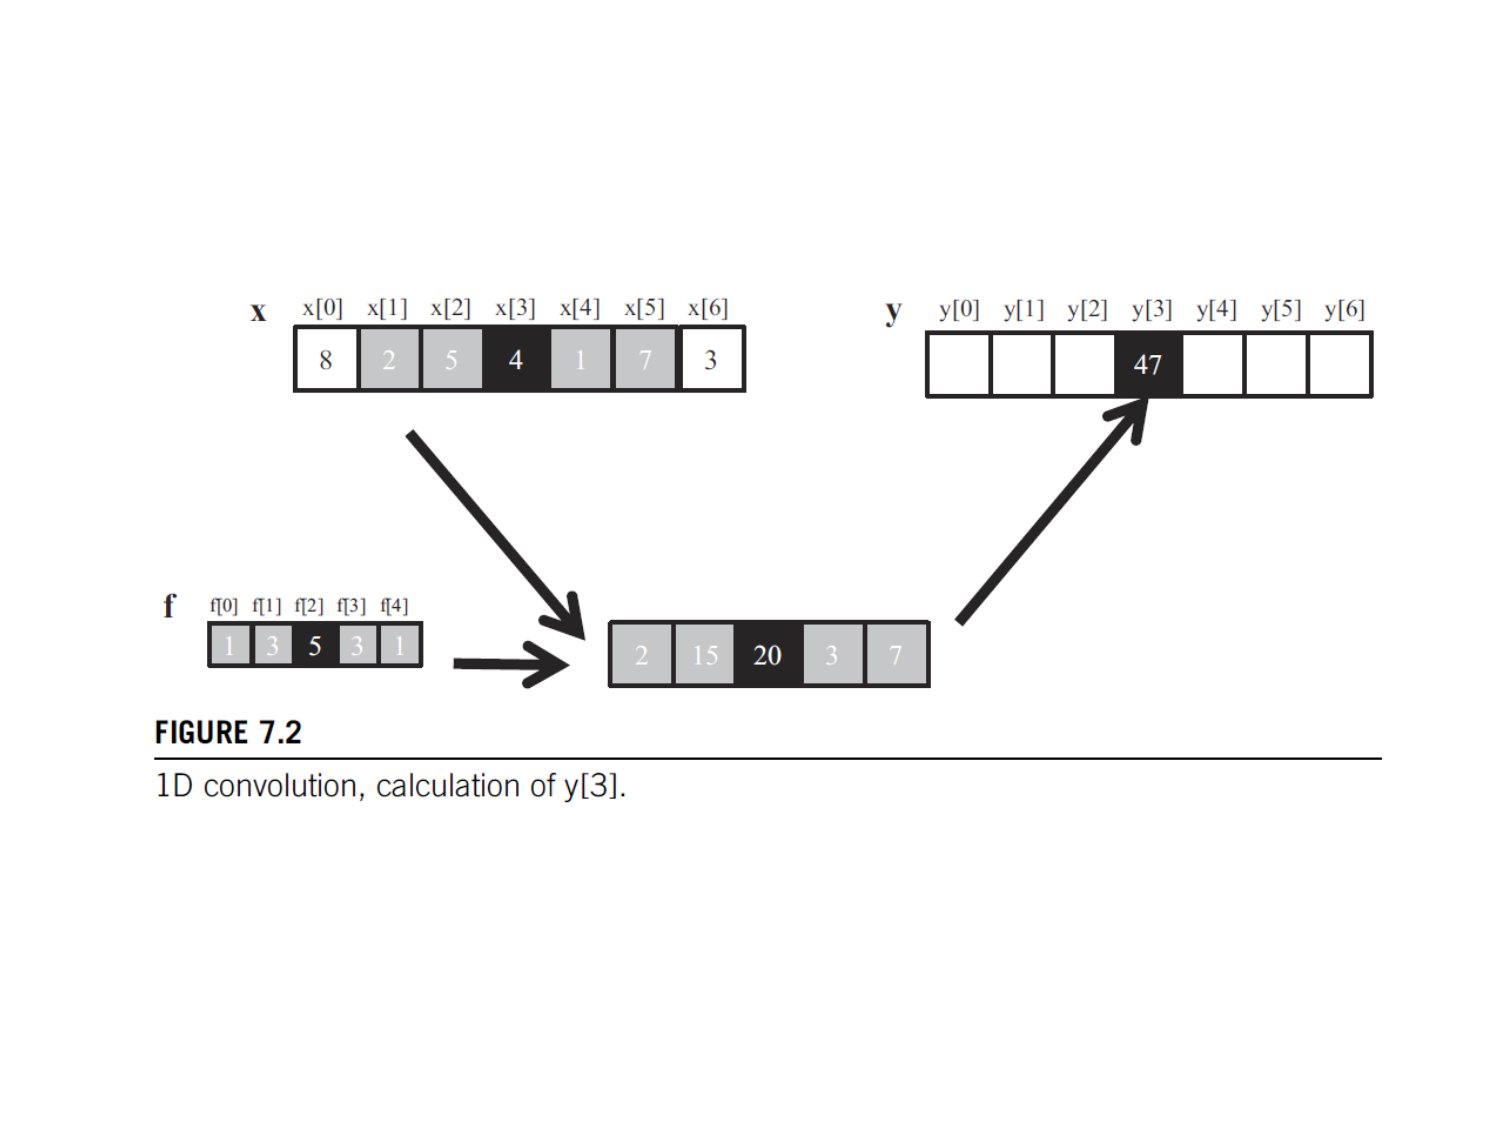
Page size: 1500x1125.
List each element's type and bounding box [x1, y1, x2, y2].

picture [124, 274, 1402, 827]
